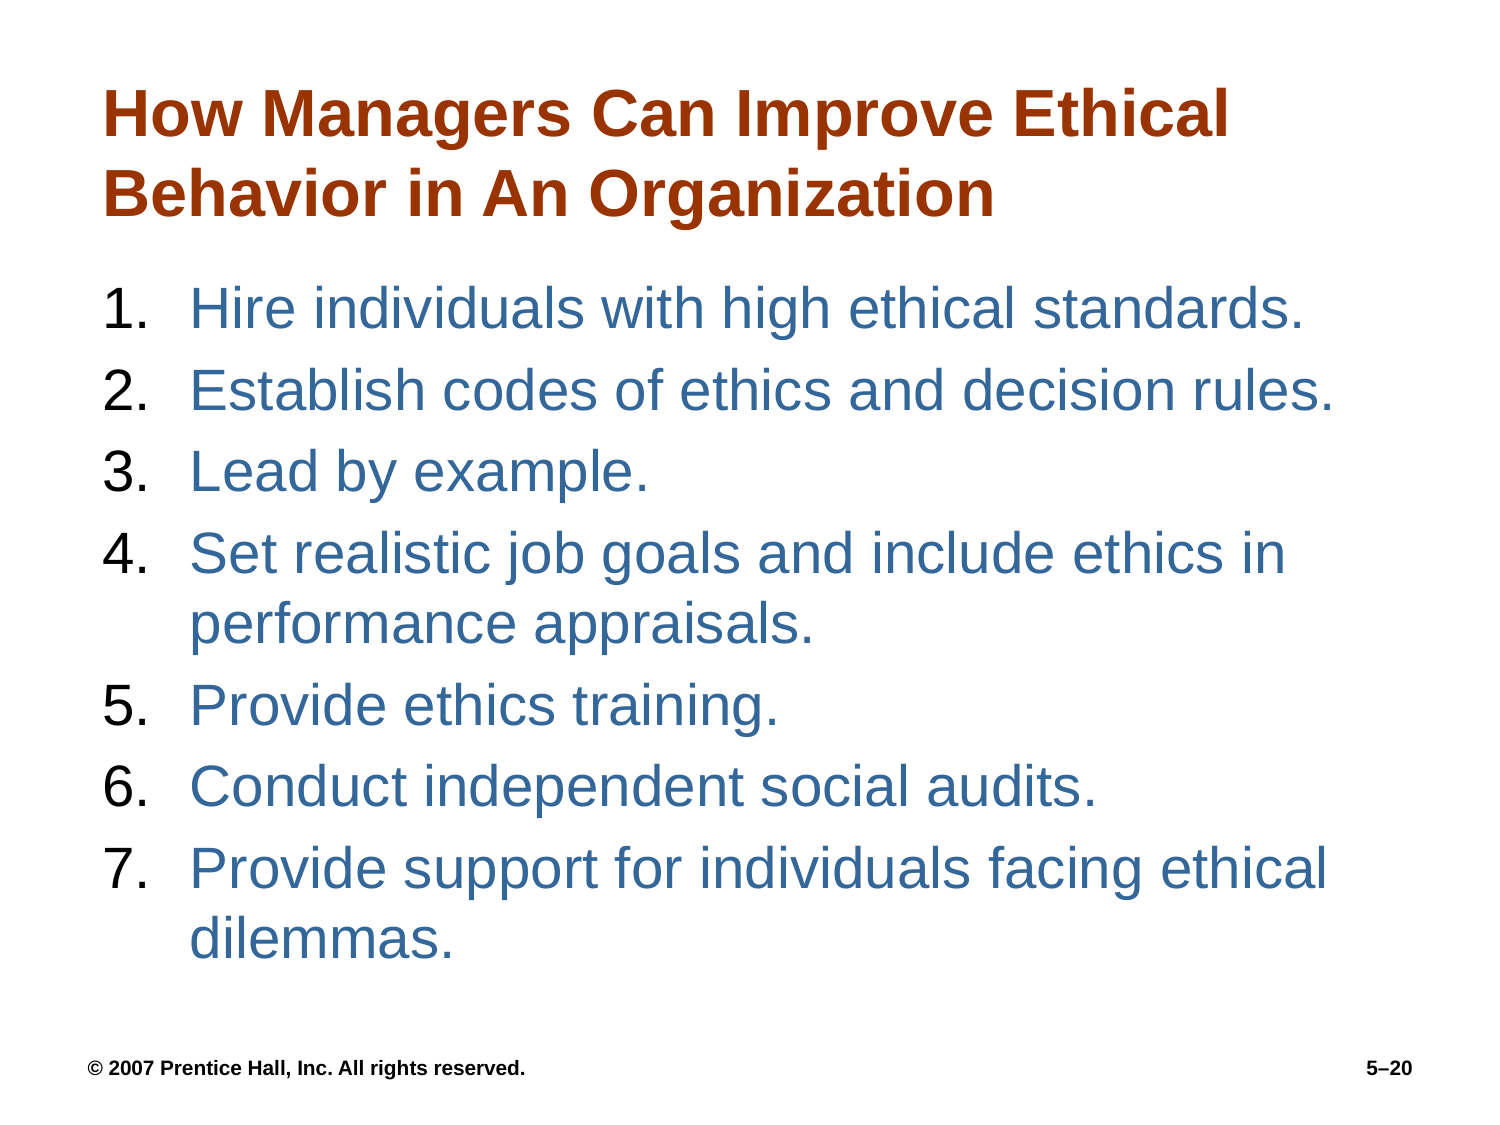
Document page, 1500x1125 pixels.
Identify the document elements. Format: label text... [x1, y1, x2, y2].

slide_number 5–20 [1049, 1012, 1413, 1088]
title How Managers Can Improve Ethical Behavior in An Organization [87, 62, 1413, 158]
footer © 2007 Prentice Hall, Inc. All rights reserved. [87, 1012, 751, 1088]
list Hire individuals with high ethical standards. Establish codes of ethics and decision rules. Lead by example. Set realistic job goals and include ethics in performance appraisals. Provide ethics training. Conduct independent social audits. Provide support for individuals facing ethical dilemmas. [87, 262, 1417, 1001]
